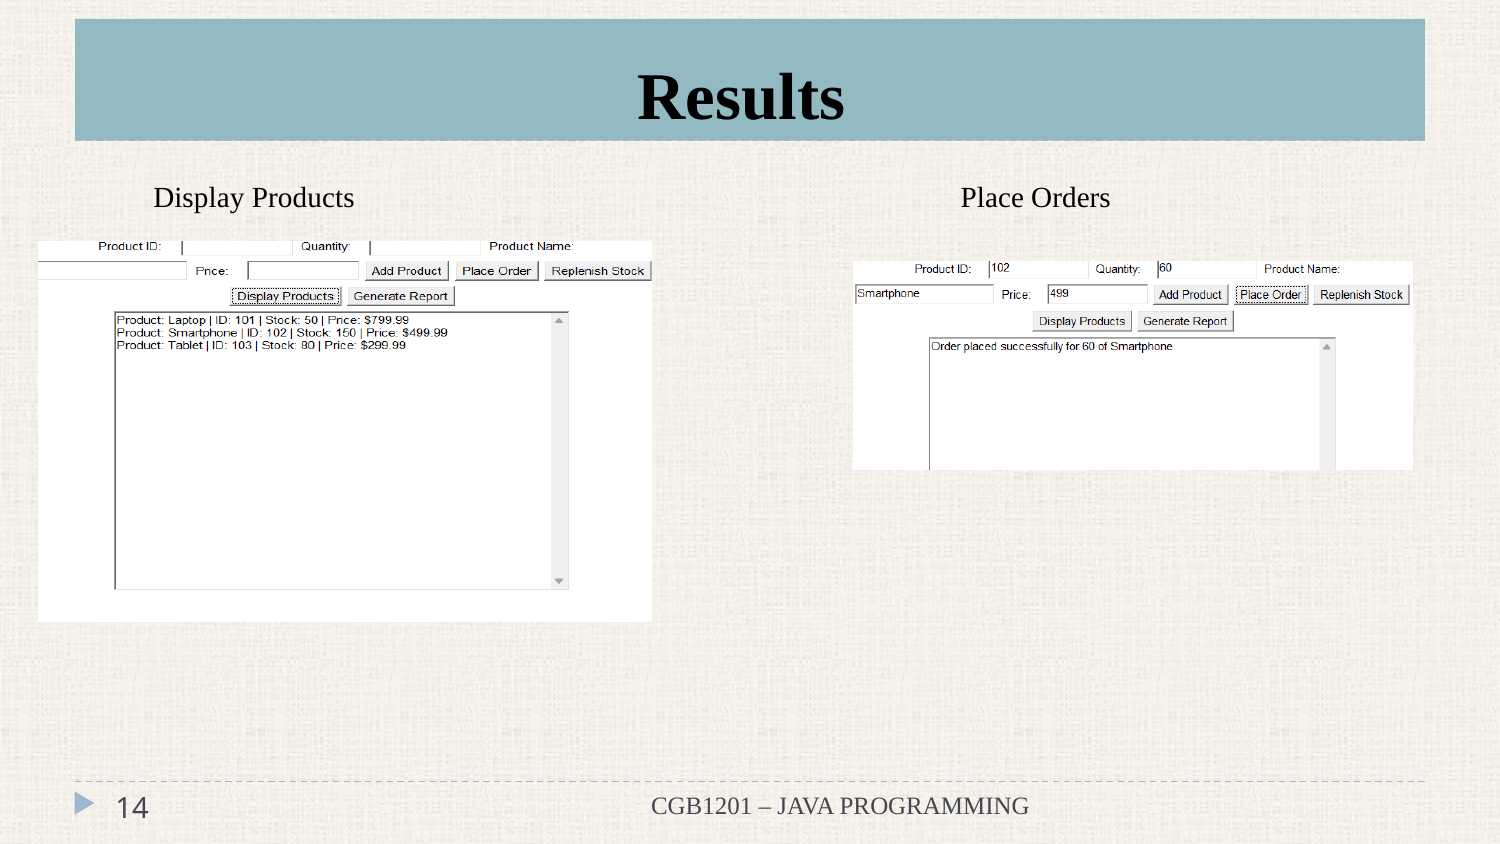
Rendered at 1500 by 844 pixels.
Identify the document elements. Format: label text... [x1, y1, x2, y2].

text_box Display Products [138, 163, 442, 212]
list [38, 241, 652, 622]
picture [853, 261, 1413, 470]
title Results [75, 18, 1425, 141]
text_box Place Orders [945, 163, 1438, 229]
footer CGB1201 – JAVA PROGRAMMING [512, 782, 1175, 844]
slide_number ‹#› [100, 782, 426, 827]
